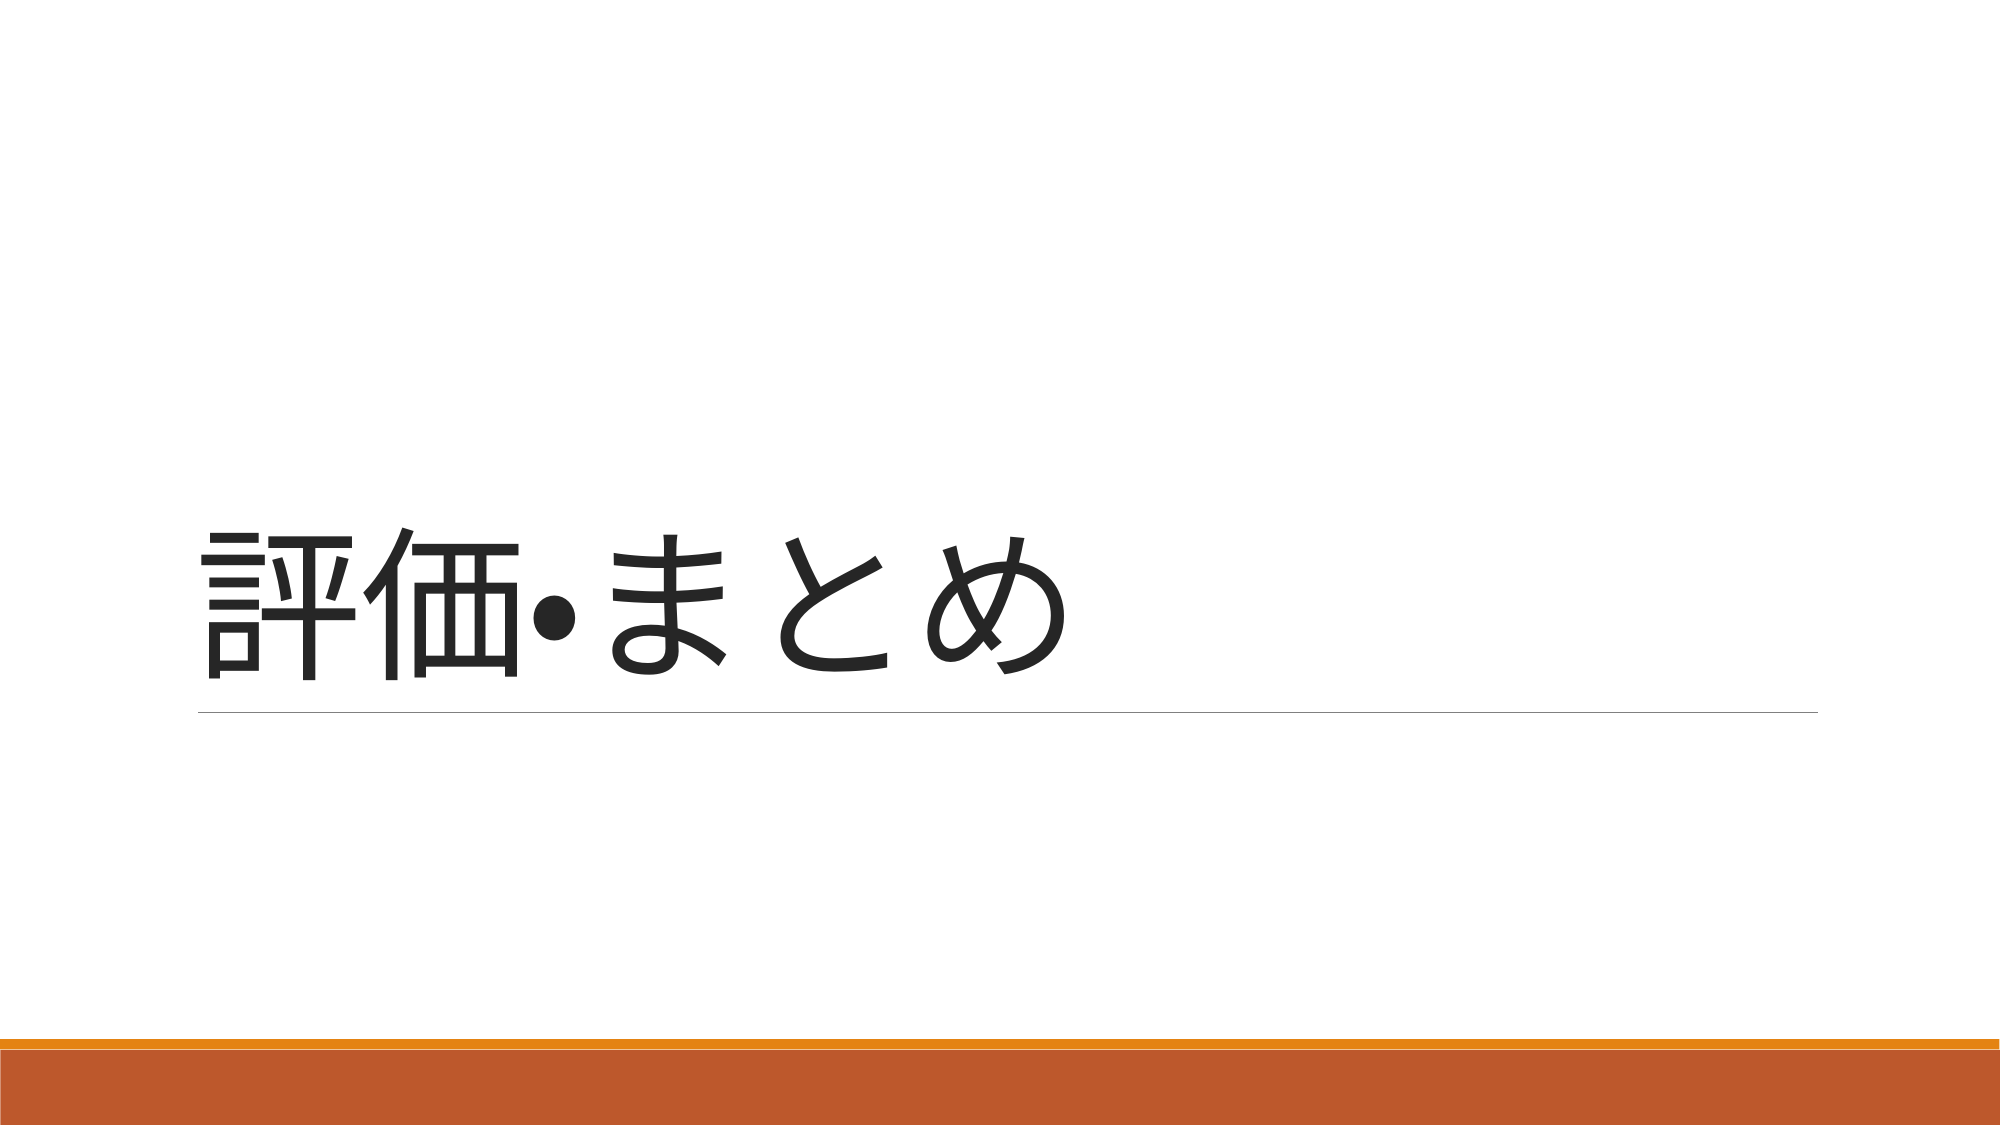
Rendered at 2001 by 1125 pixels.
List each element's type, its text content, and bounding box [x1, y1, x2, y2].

title 評価・まとめ [180, 124, 1830, 710]
